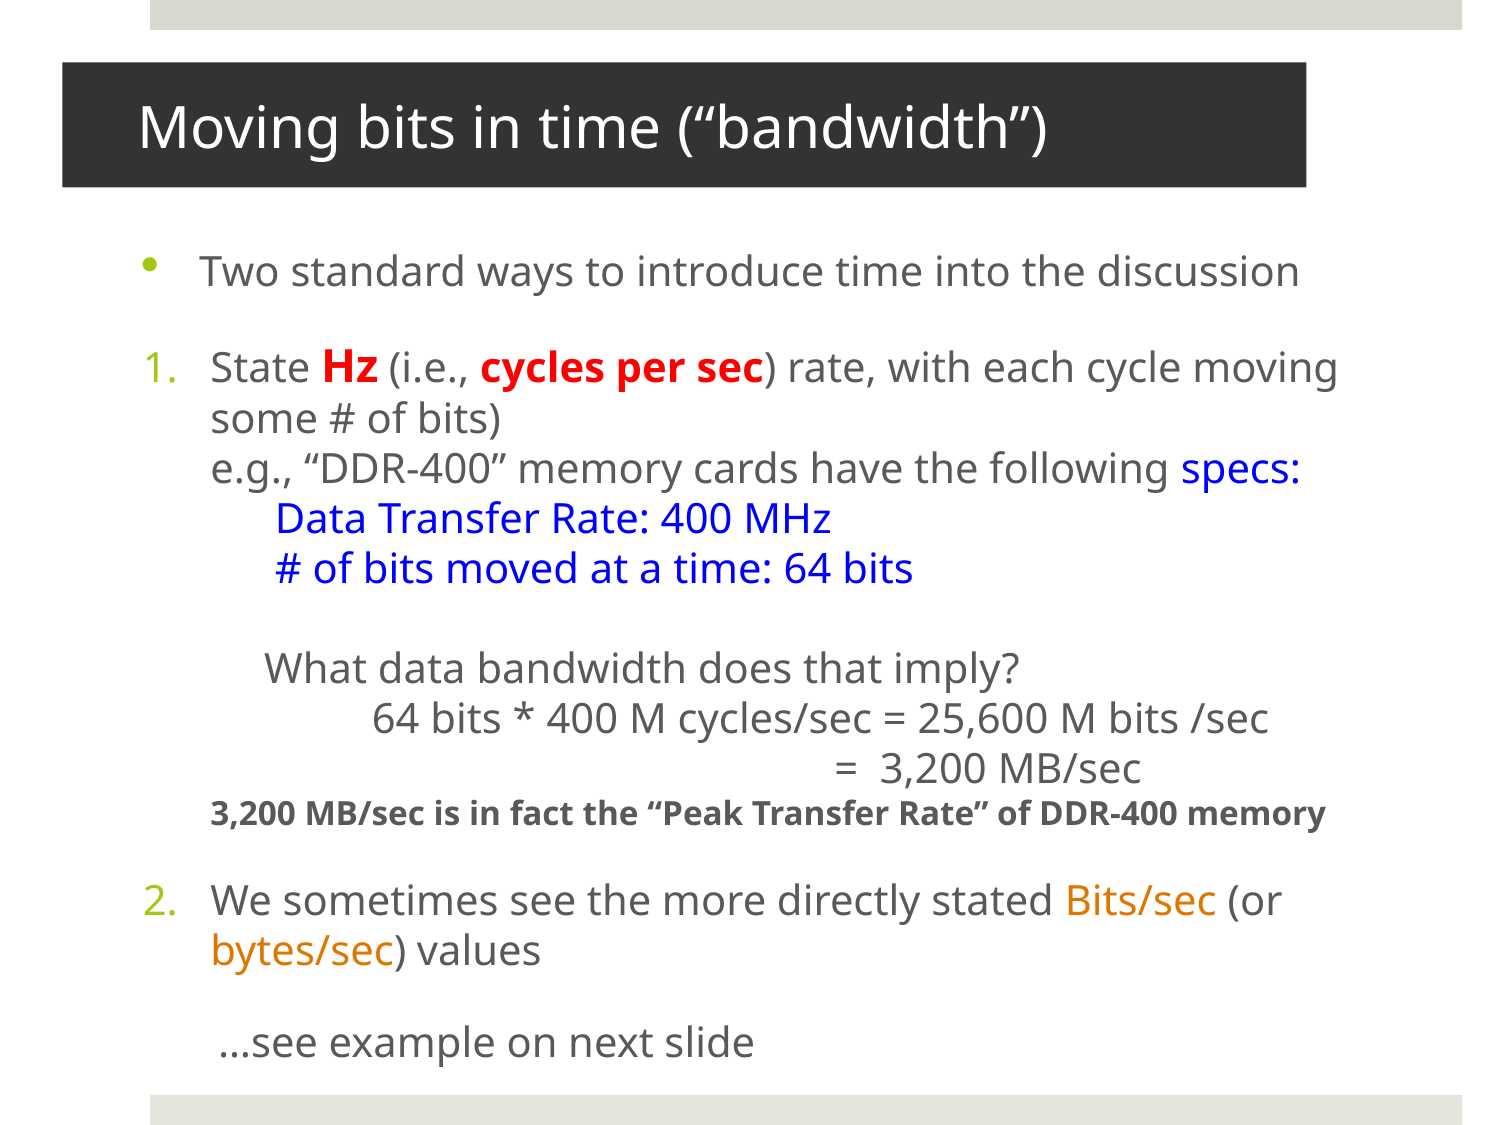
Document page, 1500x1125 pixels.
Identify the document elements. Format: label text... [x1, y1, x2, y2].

title Moving bits in time (“bandwidth”) [62, 62, 1307, 188]
list Two standard ways to introduce time into the discussion State Hz (i.e., cycles per sec) rate, with each cycle moving some # of bits) e.g., “DDR-400” memory cards have the following specs: Data Transfer Rate: 400 MHz # of bits moved at a time: 64 bits What data bandwidth does that imply? 64 bits * 400 M cycles/sec = 25,600 M bits /sec = 3,200 MB/sec 3,200 MB/sec is in fact the “Peak Transfer Rate” of DDR-400 memory We sometimes see the more directly stated Bits/sec (or bytes/sec) values …see example on next slide [127, 237, 1400, 1075]
